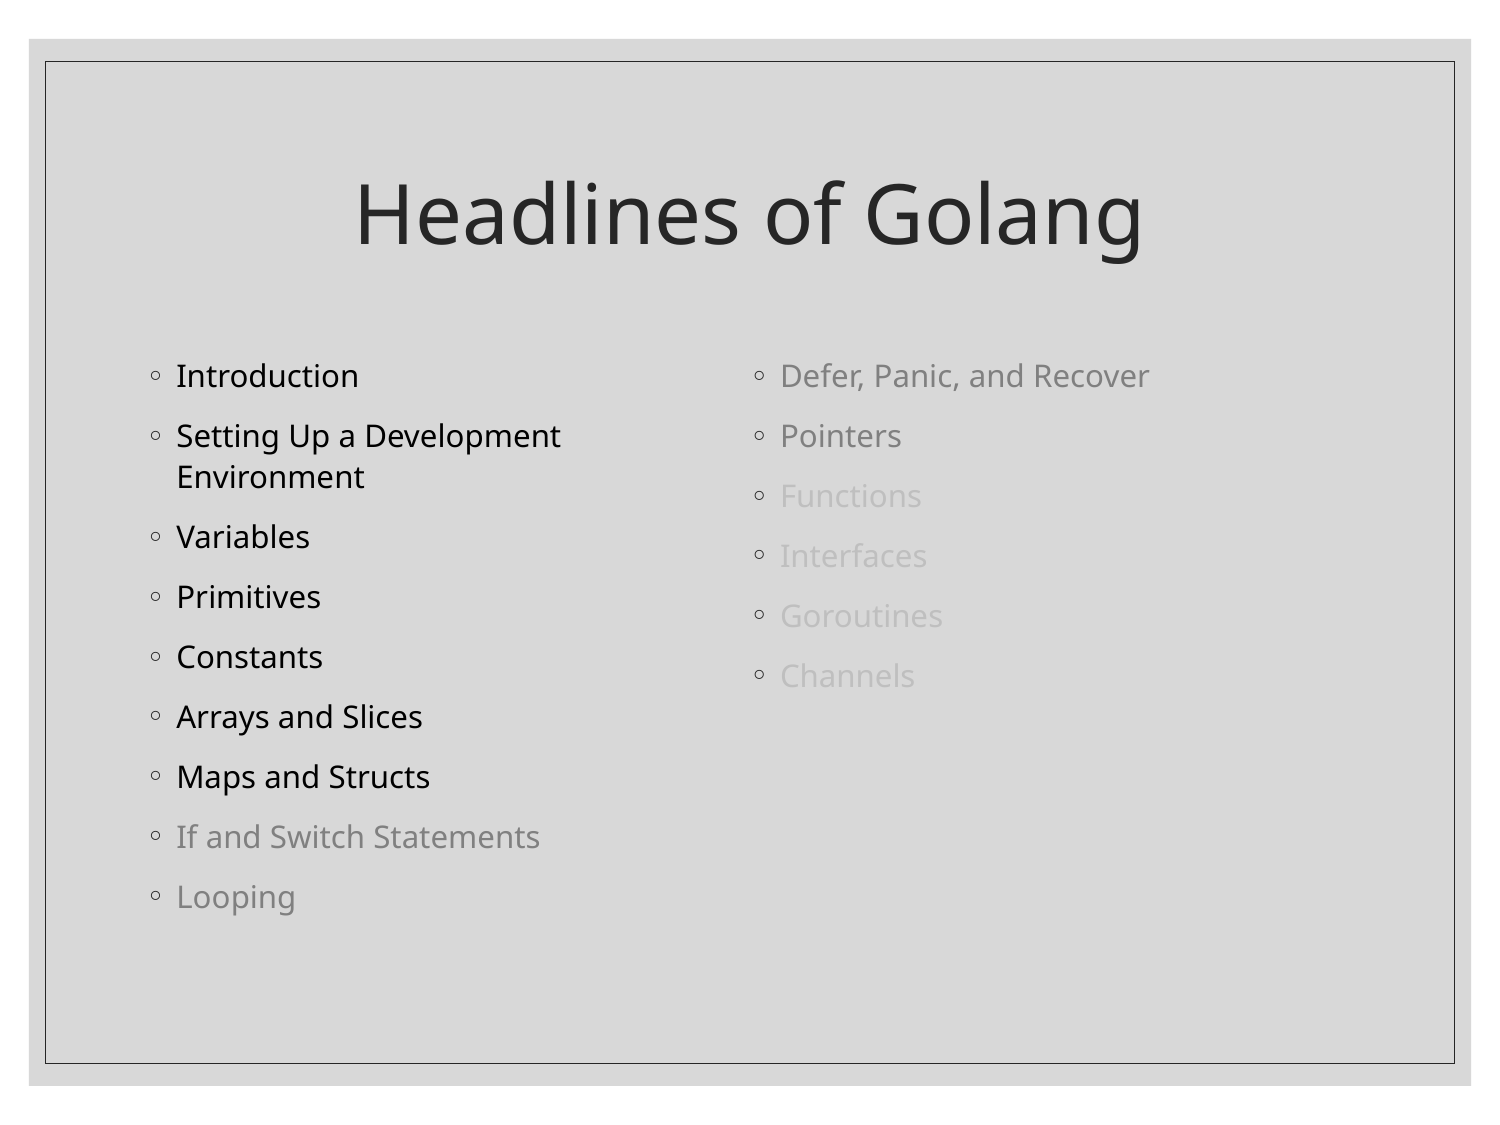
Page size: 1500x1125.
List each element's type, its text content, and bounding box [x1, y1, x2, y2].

title Headlines of Golang [131, 105, 1369, 331]
list Introduction Setting Up a Development Environment Variables Primitives Constants Arrays and Slices Maps and Structs If and Switch Statements Looping Defer, Panic, and Recover Pointers Functions Interfaces Goroutines Channels [131, 345, 1369, 977]
